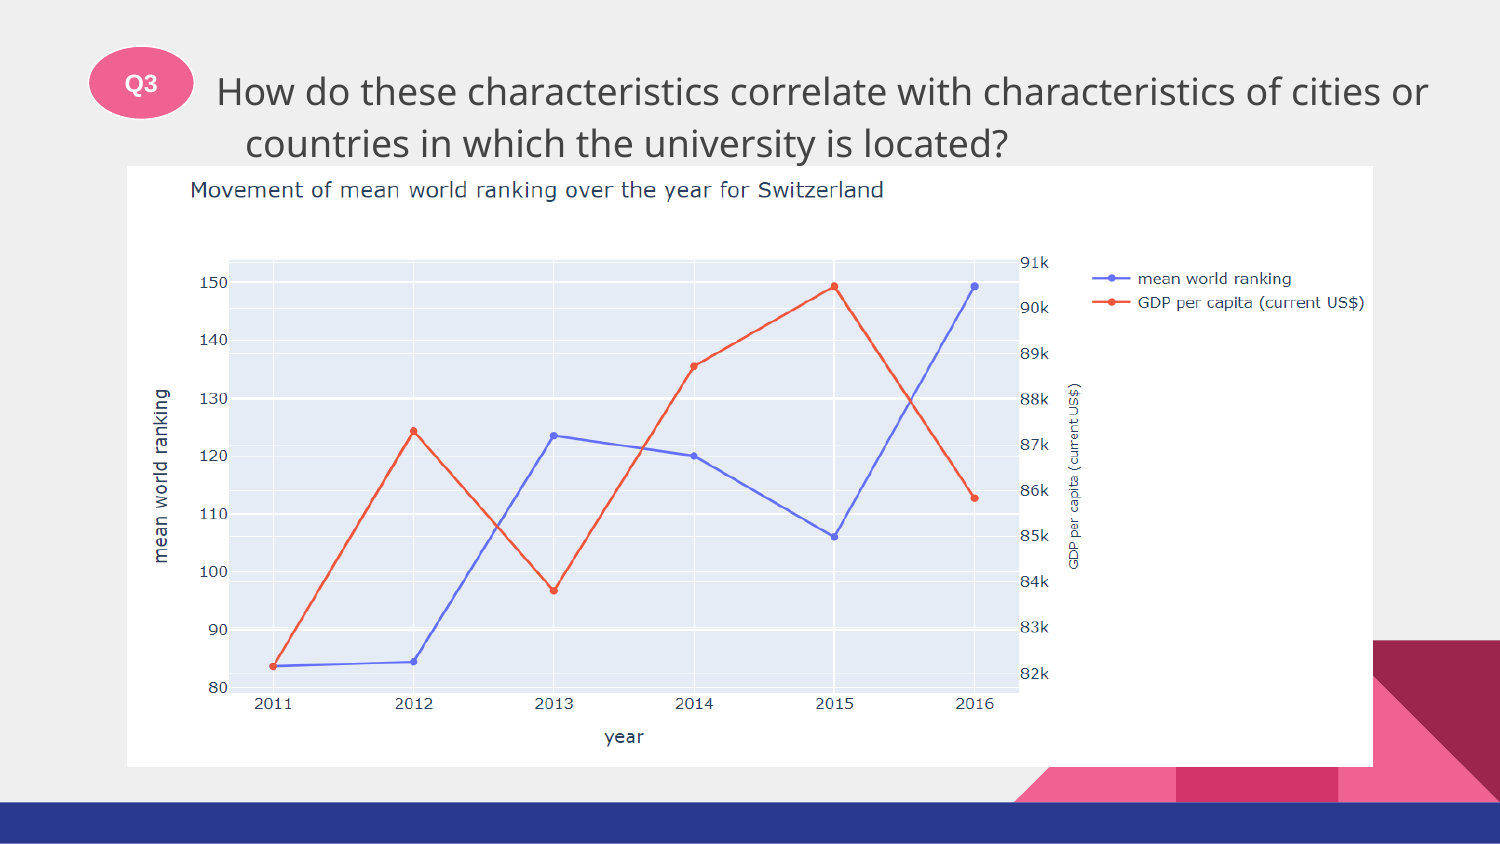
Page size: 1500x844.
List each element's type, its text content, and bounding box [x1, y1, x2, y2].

picture [127, 166, 1373, 767]
text_box Q3 [88, 46, 195, 120]
list How do these characteristics correlate with characteristics of cities or countries in which the university is located? [51, 46, 1449, 750]
